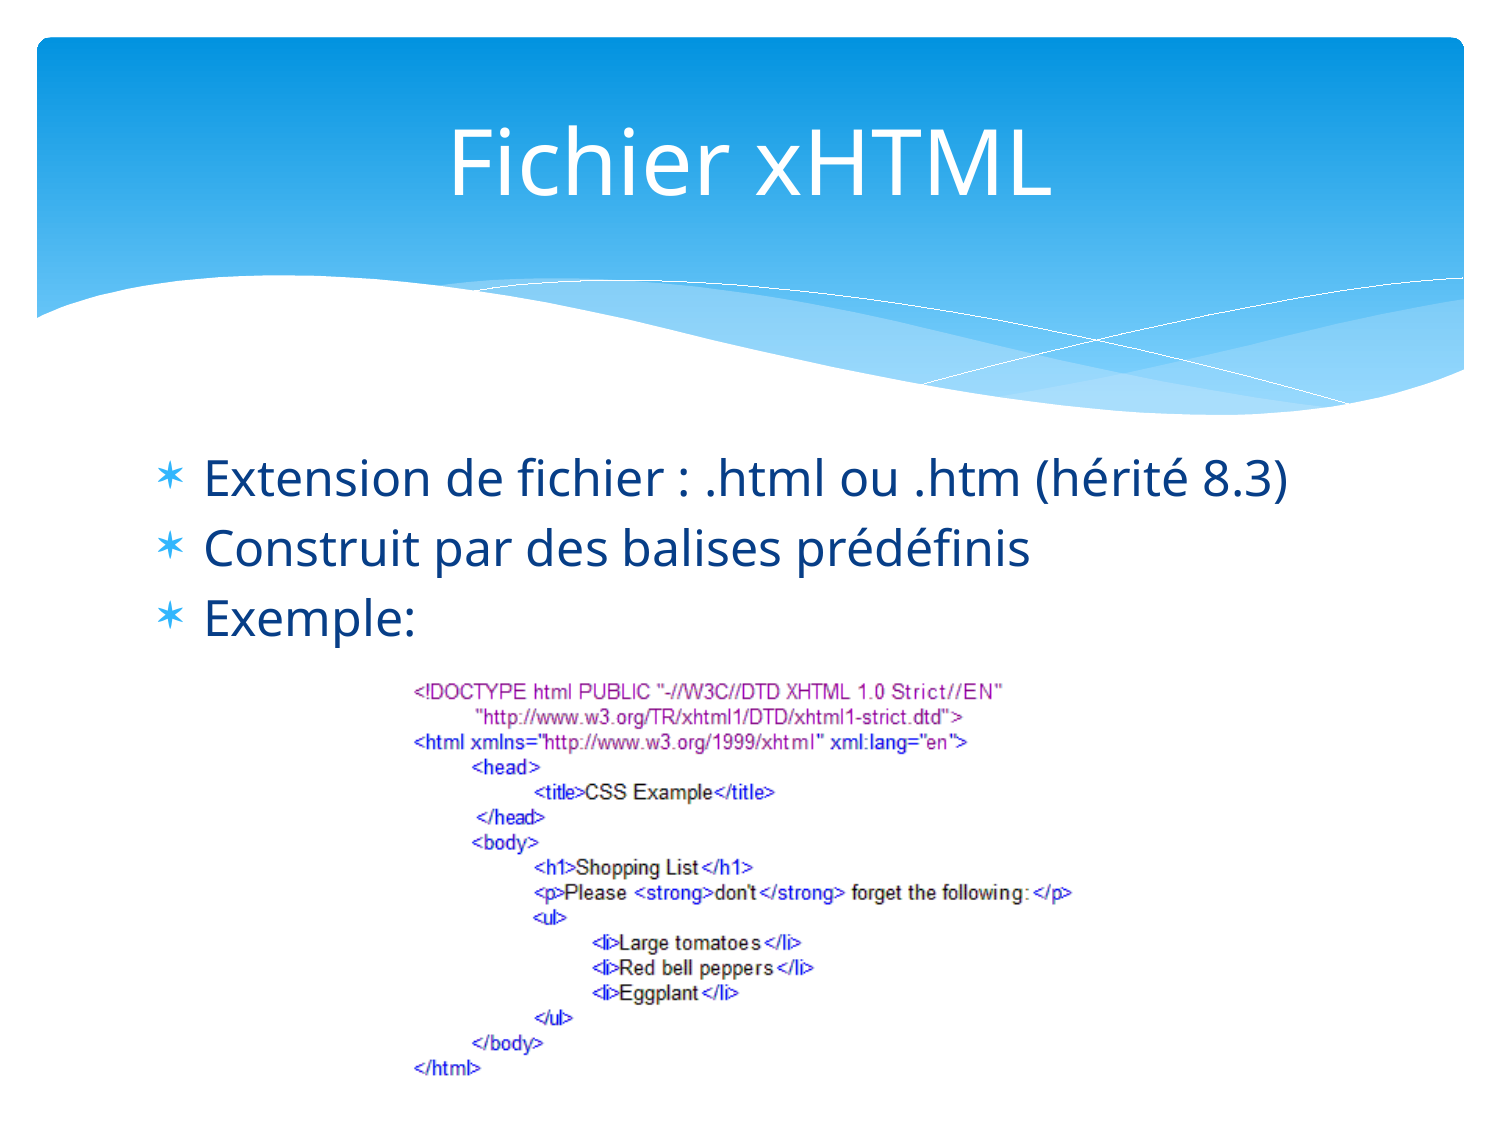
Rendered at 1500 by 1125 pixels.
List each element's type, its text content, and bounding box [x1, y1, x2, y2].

title Fichier xHTML [75, 55, 1425, 261]
list Extension de fichier : .html ou .htm (hérité 8.3) Construit par des balises prédéfinis Exemple: [143, 438, 1359, 1005]
picture [399, 668, 1087, 1085]
